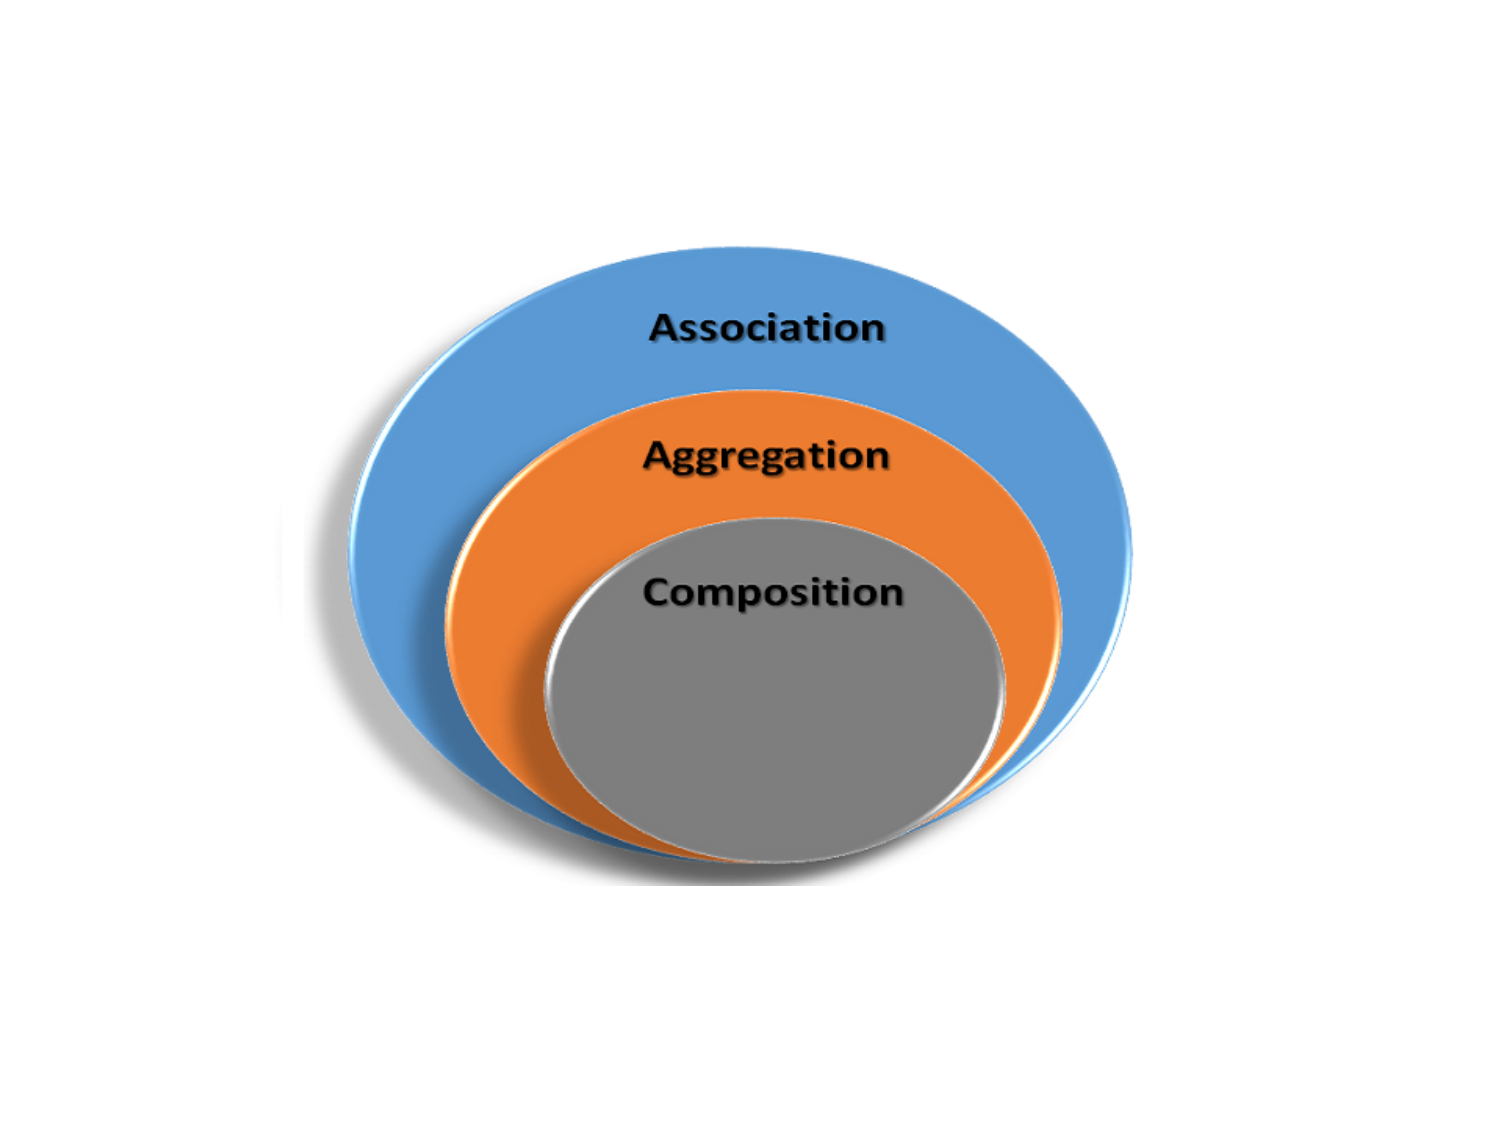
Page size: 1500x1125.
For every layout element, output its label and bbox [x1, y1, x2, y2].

picture [265, 239, 1235, 886]
